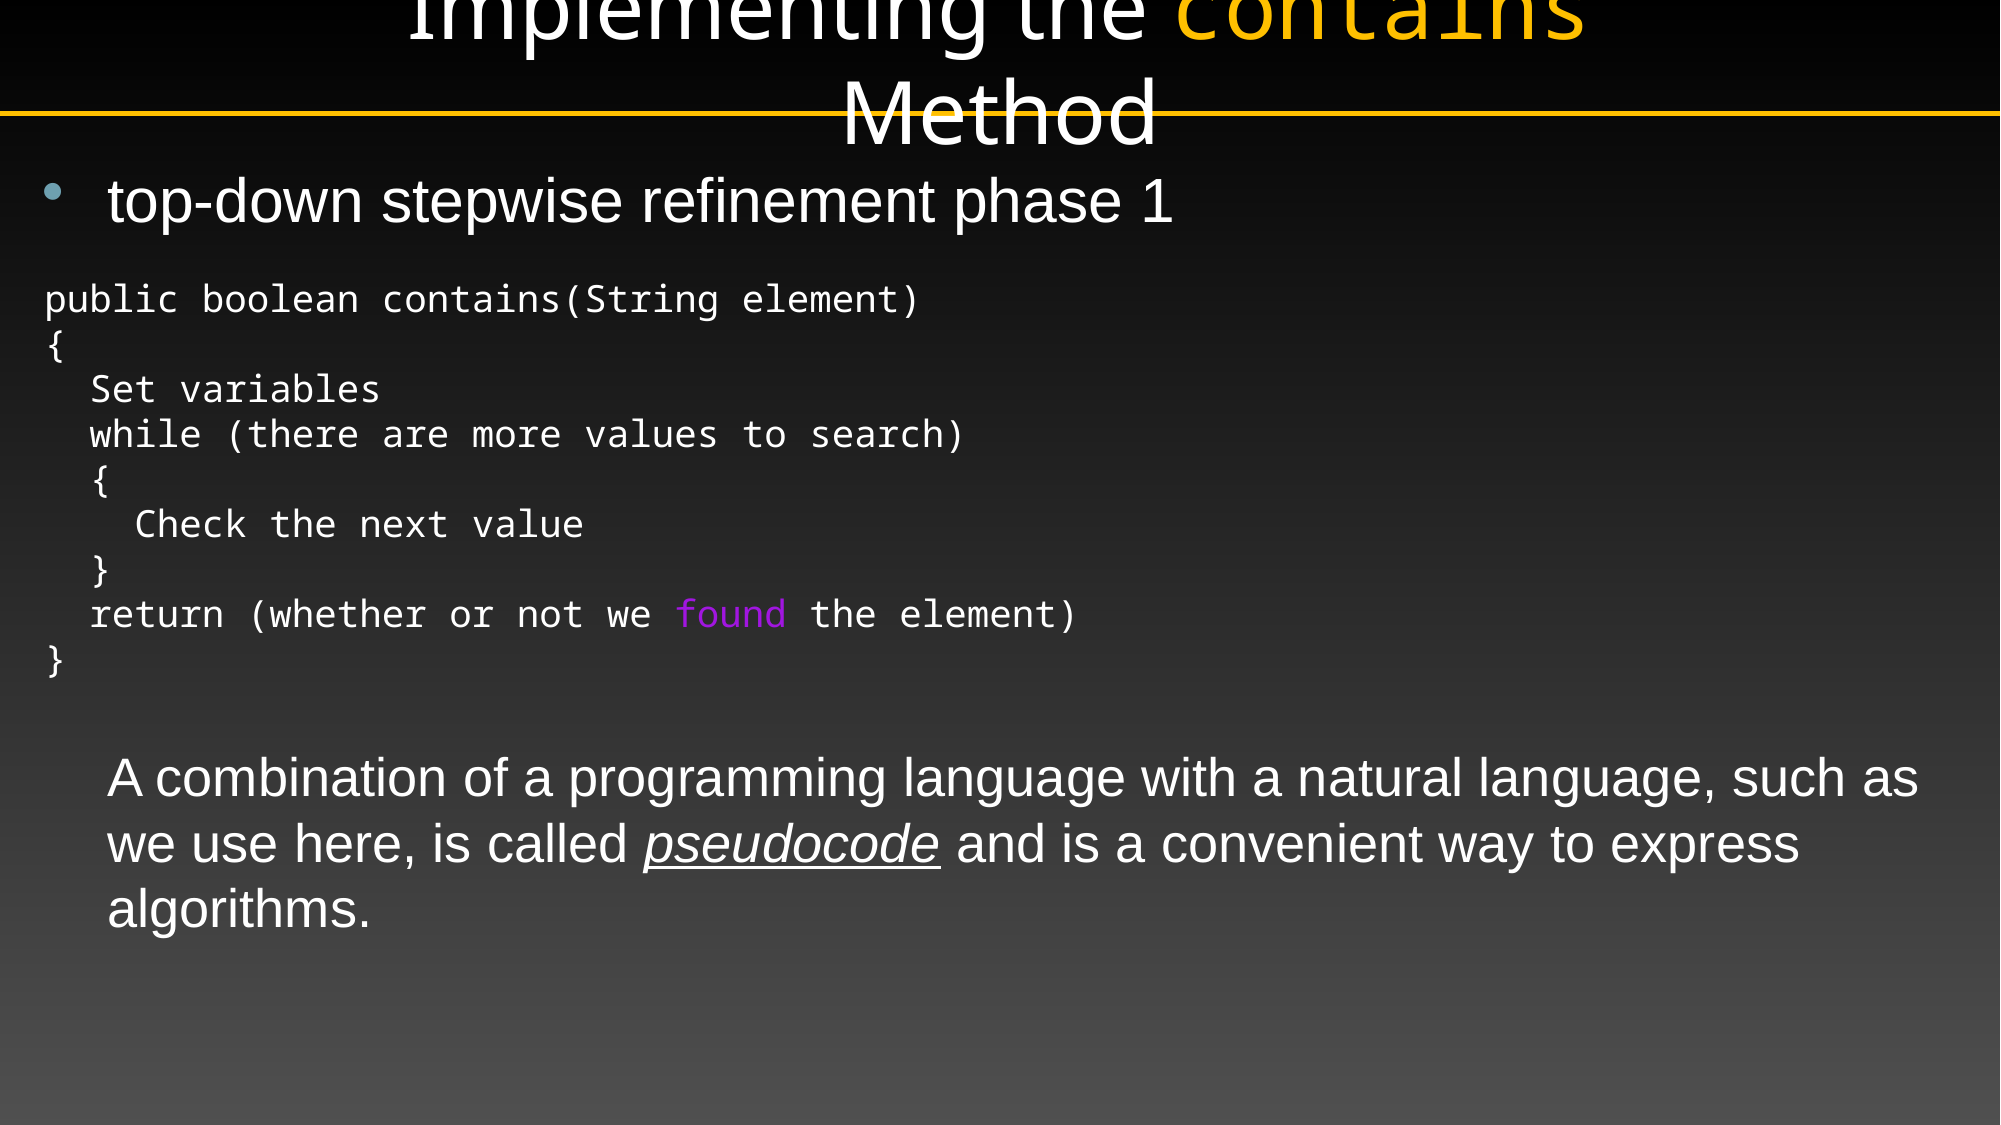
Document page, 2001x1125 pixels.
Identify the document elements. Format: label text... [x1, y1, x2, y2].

list top-down stepwise refinement phase 1 public boolean contains(String element) { Set variables while (there are more values to search) { Check the next value } return (whether or not we found the element) } A combination of a programming language with a natural language, such as we use here, is called pseudocode and is a convenient way to express algorithms. [23, 152, 1977, 1092]
title Implementing the contains Method [249, 0, 1751, 116]
